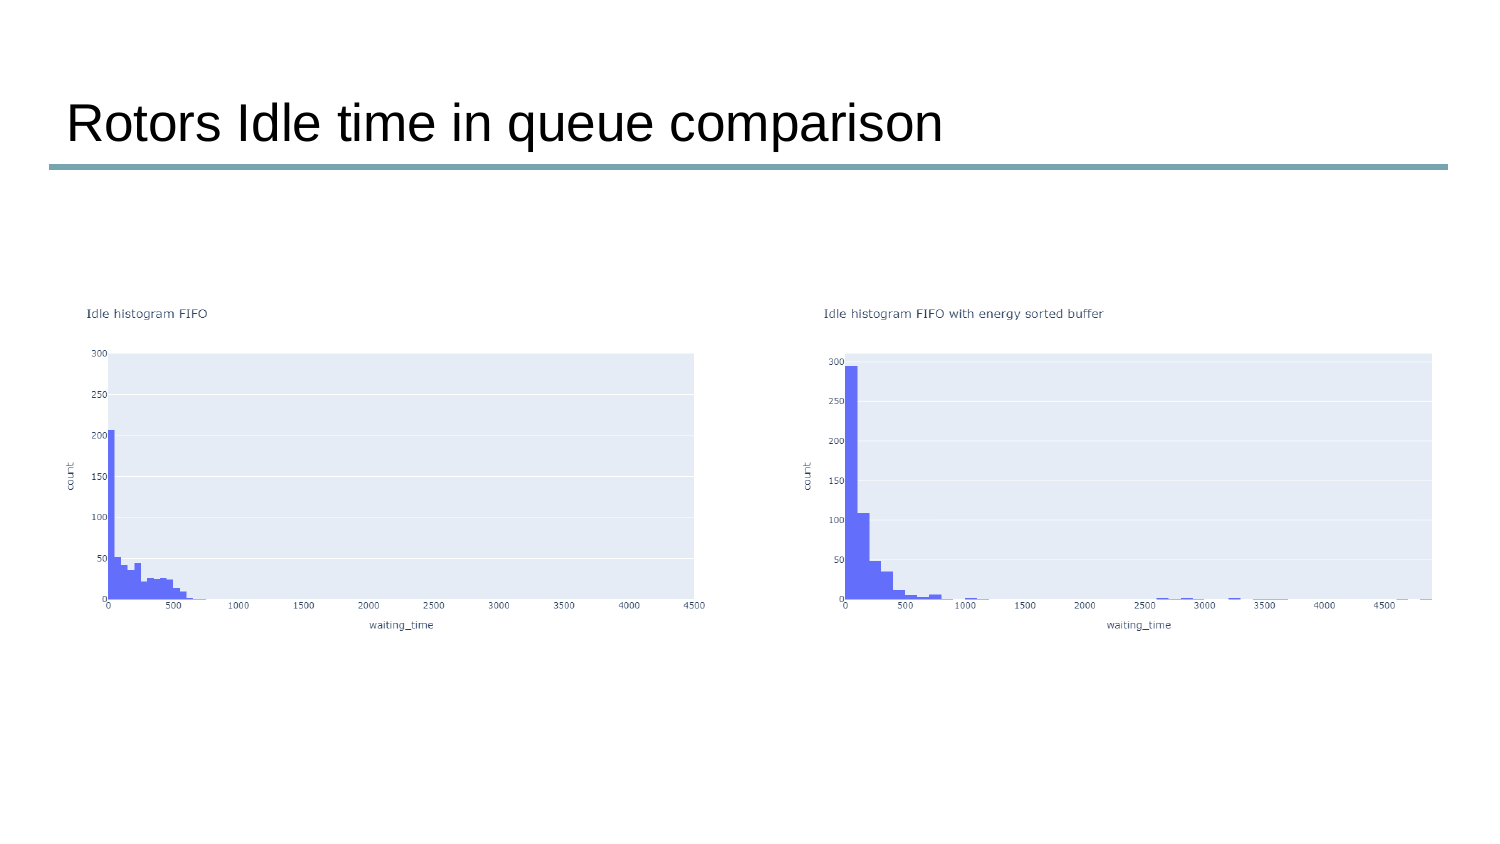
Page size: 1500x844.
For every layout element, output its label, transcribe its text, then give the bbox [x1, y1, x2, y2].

picture [50, 282, 751, 657]
picture [788, 282, 1450, 657]
title Rotors Idle time in queue comparison [51, 72, 1449, 167]
